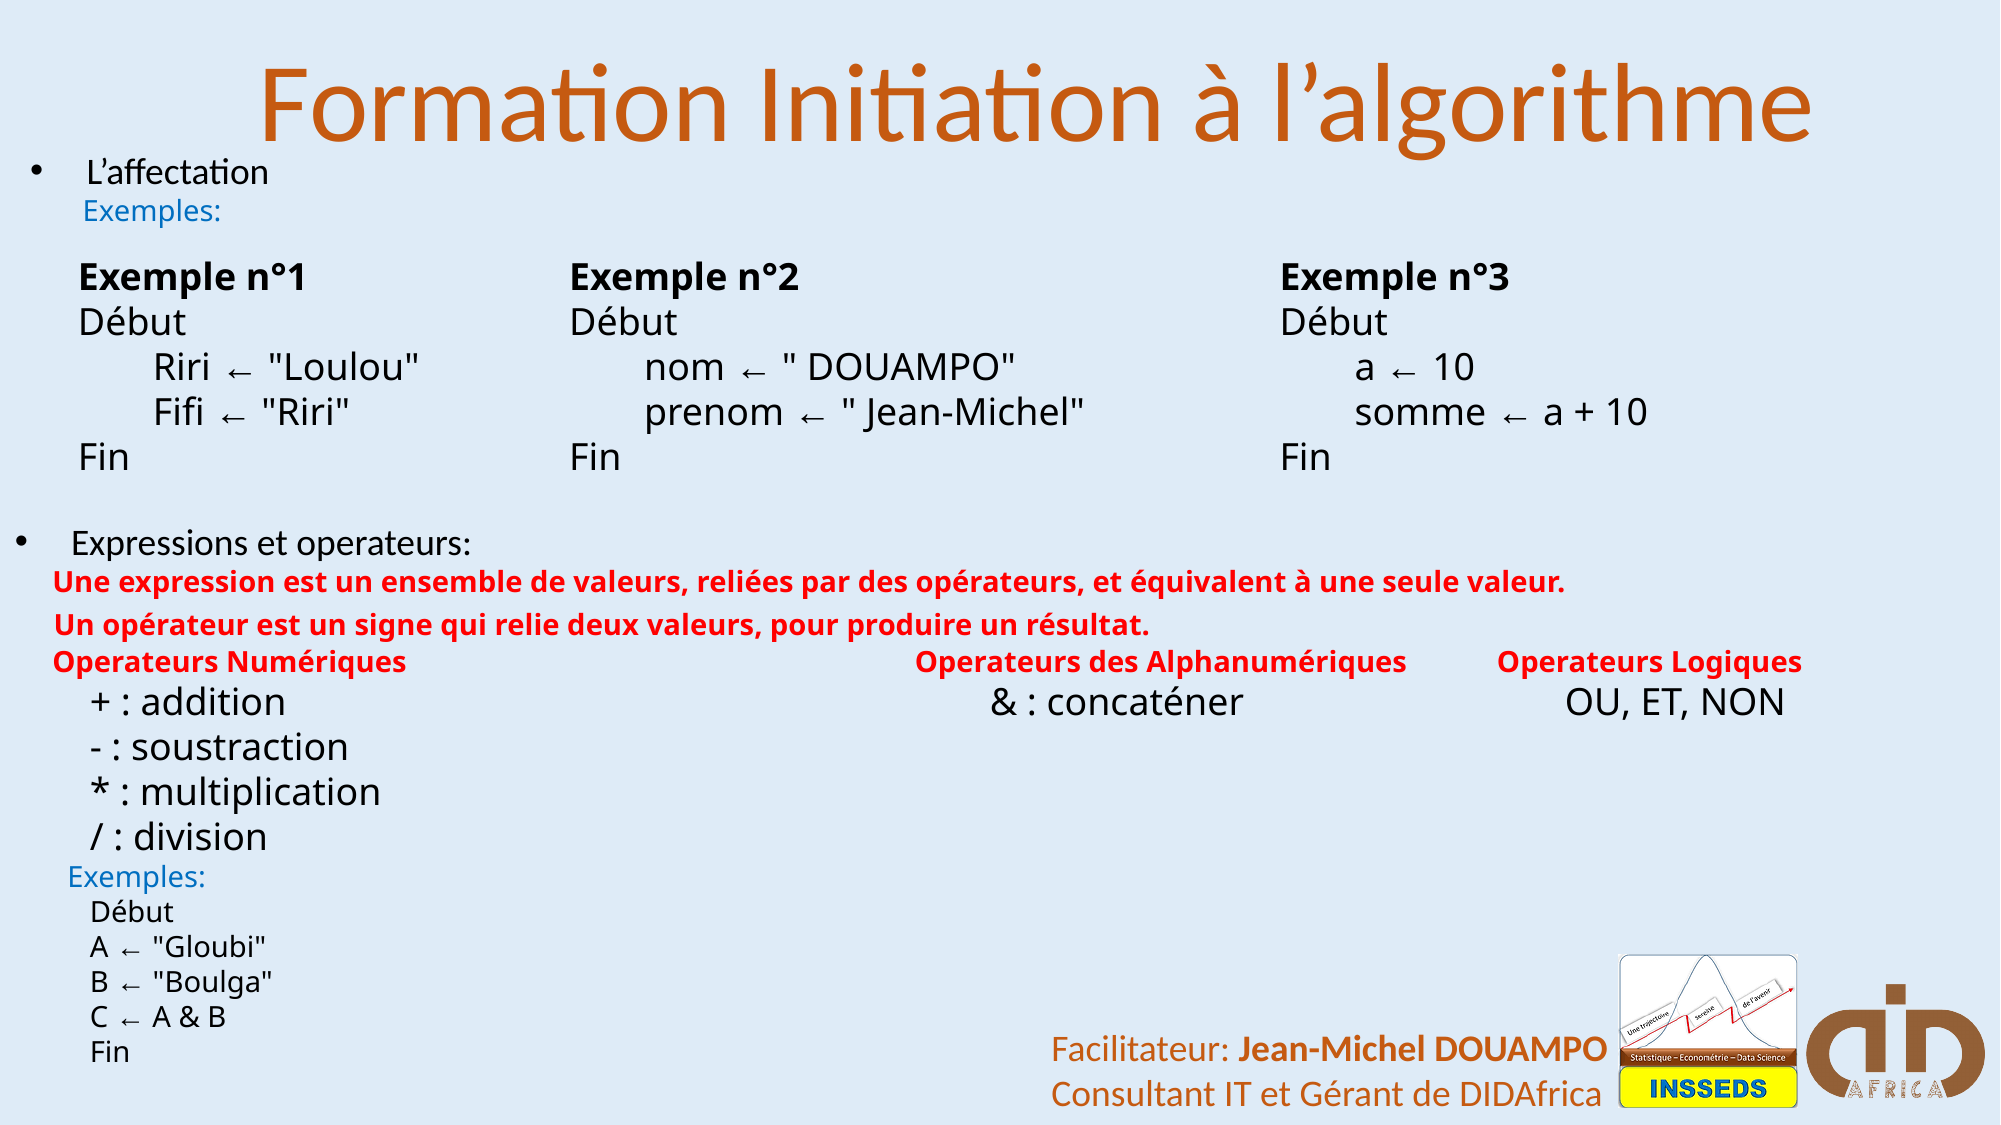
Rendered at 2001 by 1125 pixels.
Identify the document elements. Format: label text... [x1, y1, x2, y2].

text_box Formation Initiation à l’algorithme [244, 22, 1896, 139]
picture [1618, 954, 1798, 1108]
picture [1806, 984, 1985, 1098]
text_box Expressions et operateurs: Une expression est un ensemble de valeurs, reliées par des opérateurs, et équivalent à une seule valeur. Un opérateur est un signe qui relie deux valeurs, pour produire un résultat. Operateurs Numériques Operateurs des Alphanumériques Operateurs Logiques + : addition & : concaténer OU, ET, NON - : soustraction * : multiplication / : division Exemples: Début A ← "Gloubi" B ← "Boulga" C ← A & B Fin [0, 510, 1985, 1103]
text_box Exemple n°3 Début a ← 10 somme ← a + 10 Fin [1264, 245, 1853, 486]
text_box Exemple n°1 Début Riri ← "Loulou" Fifi ← "Riri" Fin [63, 245, 467, 486]
text_box Facilitateur: Jean-Michel DOUAMPO Consultant IT et Gérant de DIDAfrica [1036, 1103, 1651, 1122]
text_box L’affectation Exemples: [15, 139, 2000, 262]
text_box Exemple n°2 Début nom ← " DOUAMPO" prenom ← " Jean-Michel" Fin [554, 245, 1143, 486]
